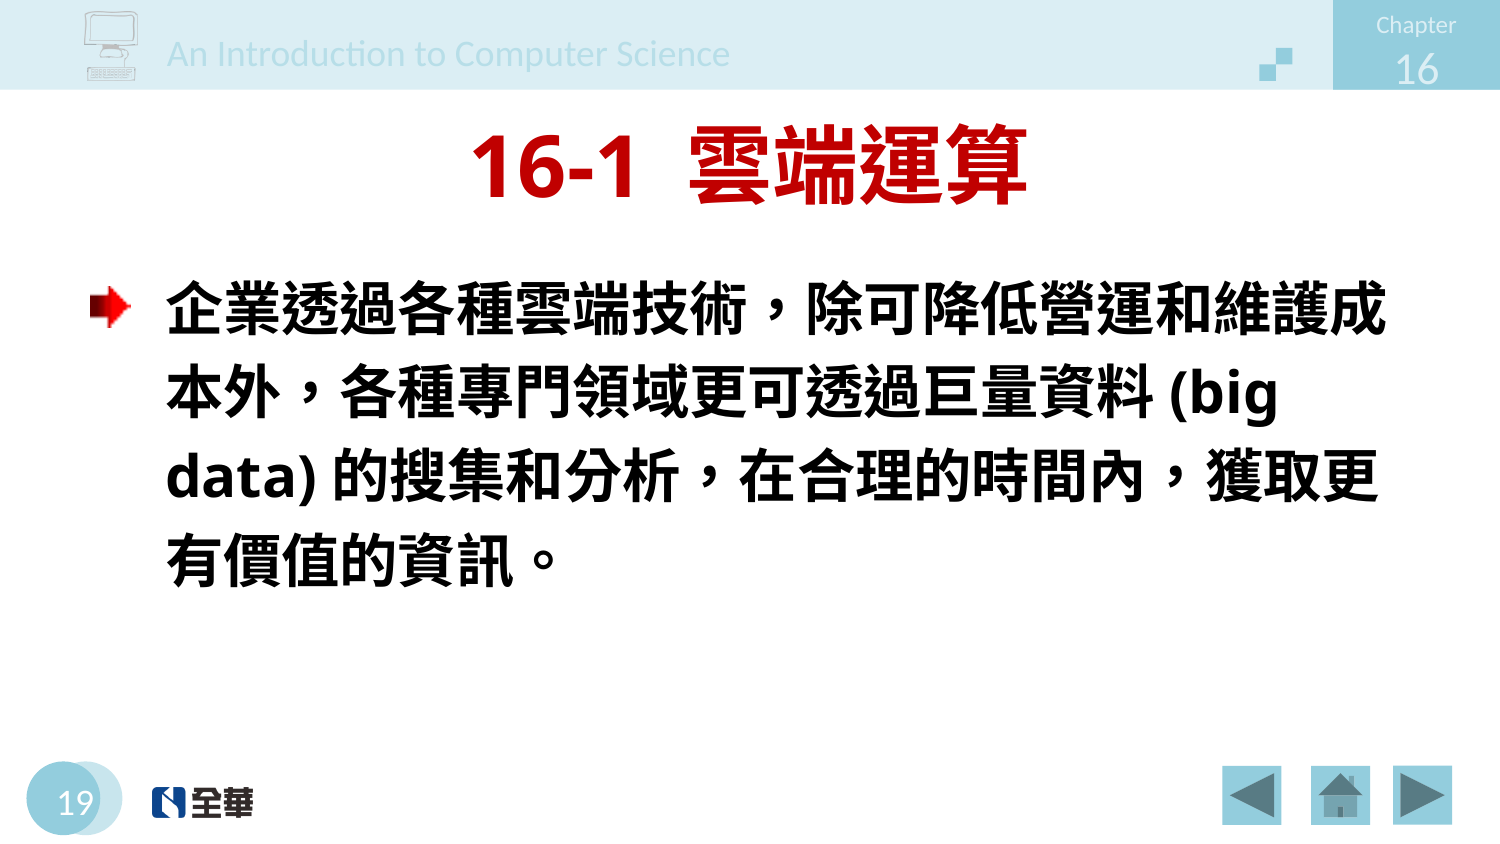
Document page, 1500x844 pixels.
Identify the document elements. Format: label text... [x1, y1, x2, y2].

title 16-1 雲端運算 [75, 104, 1425, 223]
picture [84, 11, 138, 81]
picture [90, 286, 131, 328]
list 企業透過各種雲端技術，除可降低營運和維護成本外，各種專門領域更可透過巨量資料(big data)的搜集和分析，在合理的時間內，獲取更有價值的資訊。 [75, 250, 1425, 754]
picture [152, 787, 253, 818]
